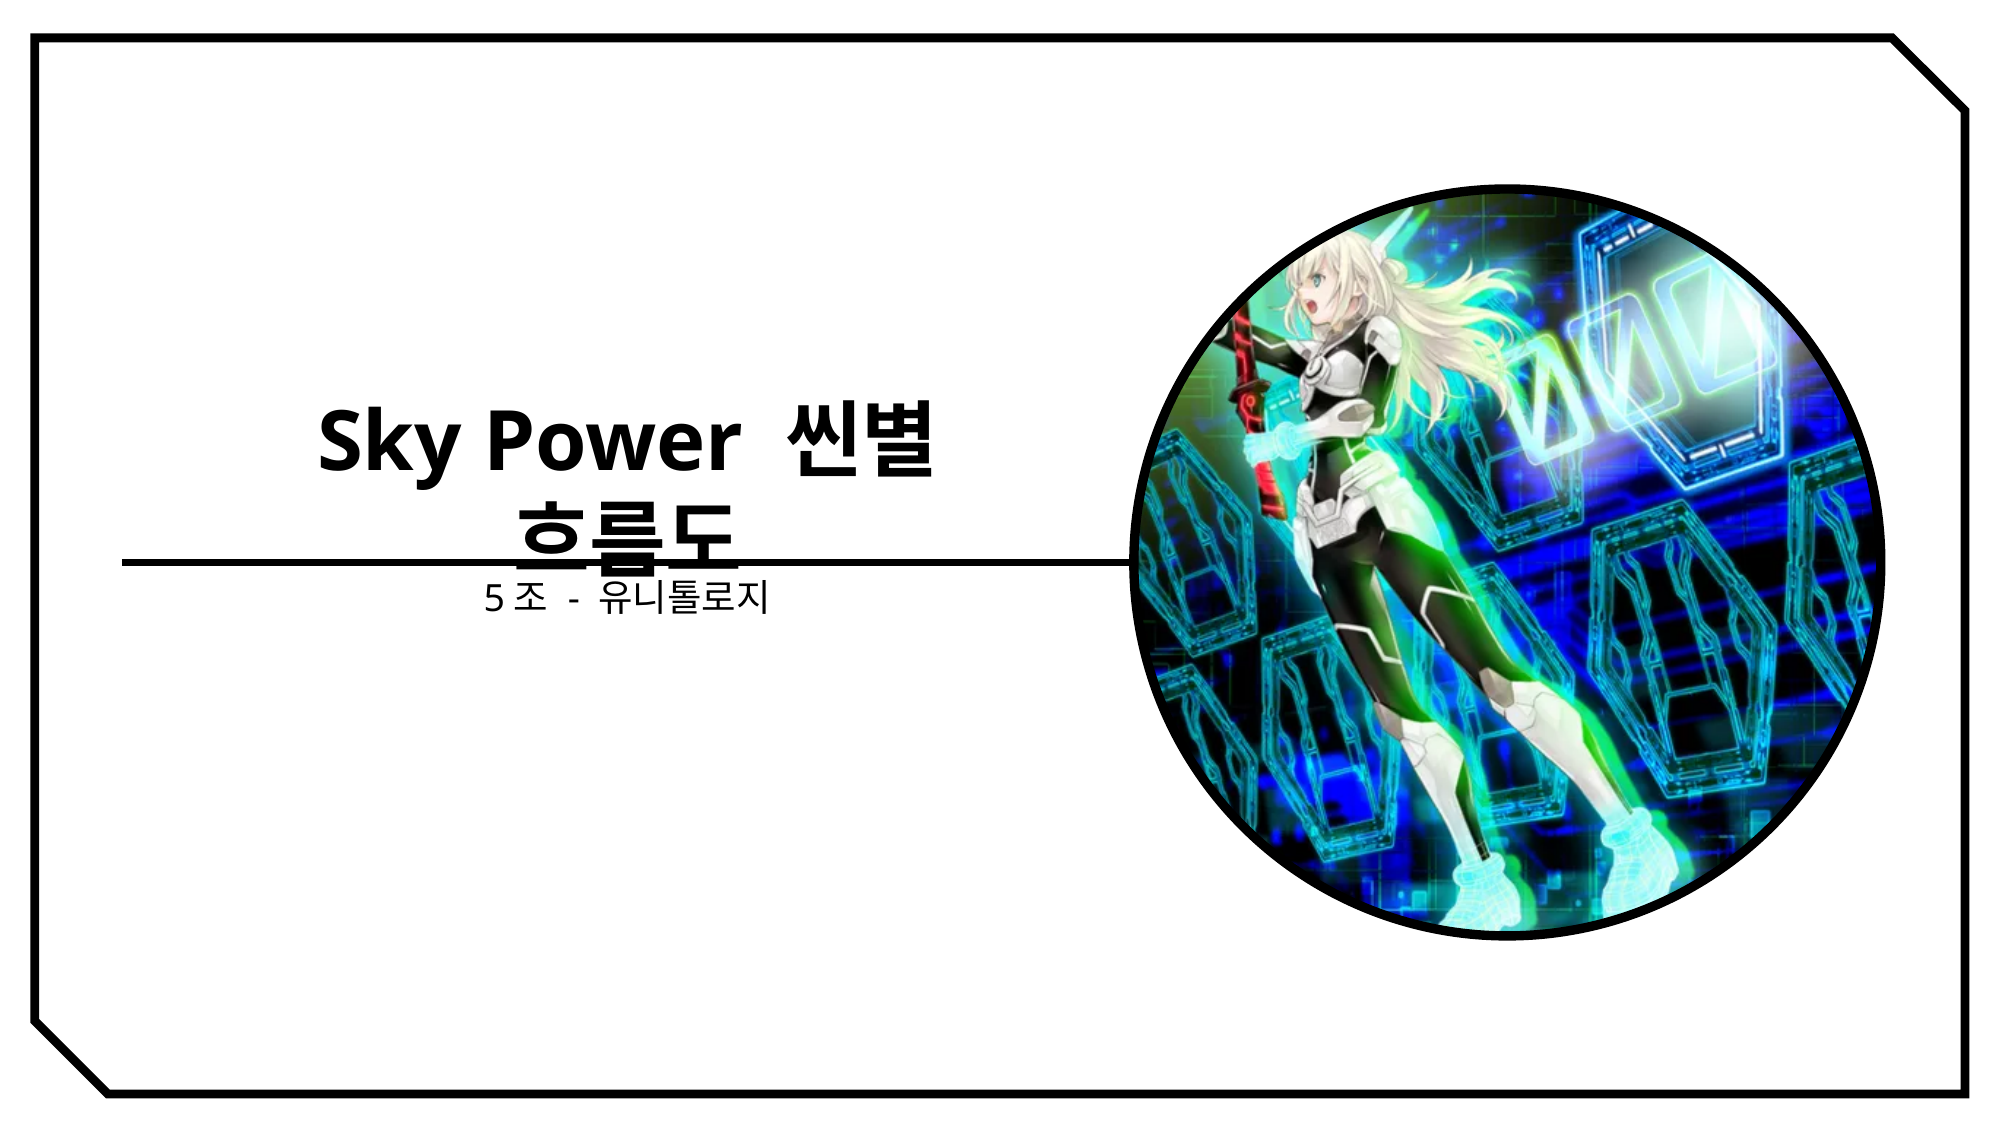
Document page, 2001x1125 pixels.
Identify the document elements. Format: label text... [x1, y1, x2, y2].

text_box [33, 36, 1967, 1095]
text_box Sky Power 씬별 흐름도 [182, 411, 1074, 559]
text_box 5조 - 유니톨로지 [463, 563, 792, 632]
picture [1133, 188, 1881, 936]
